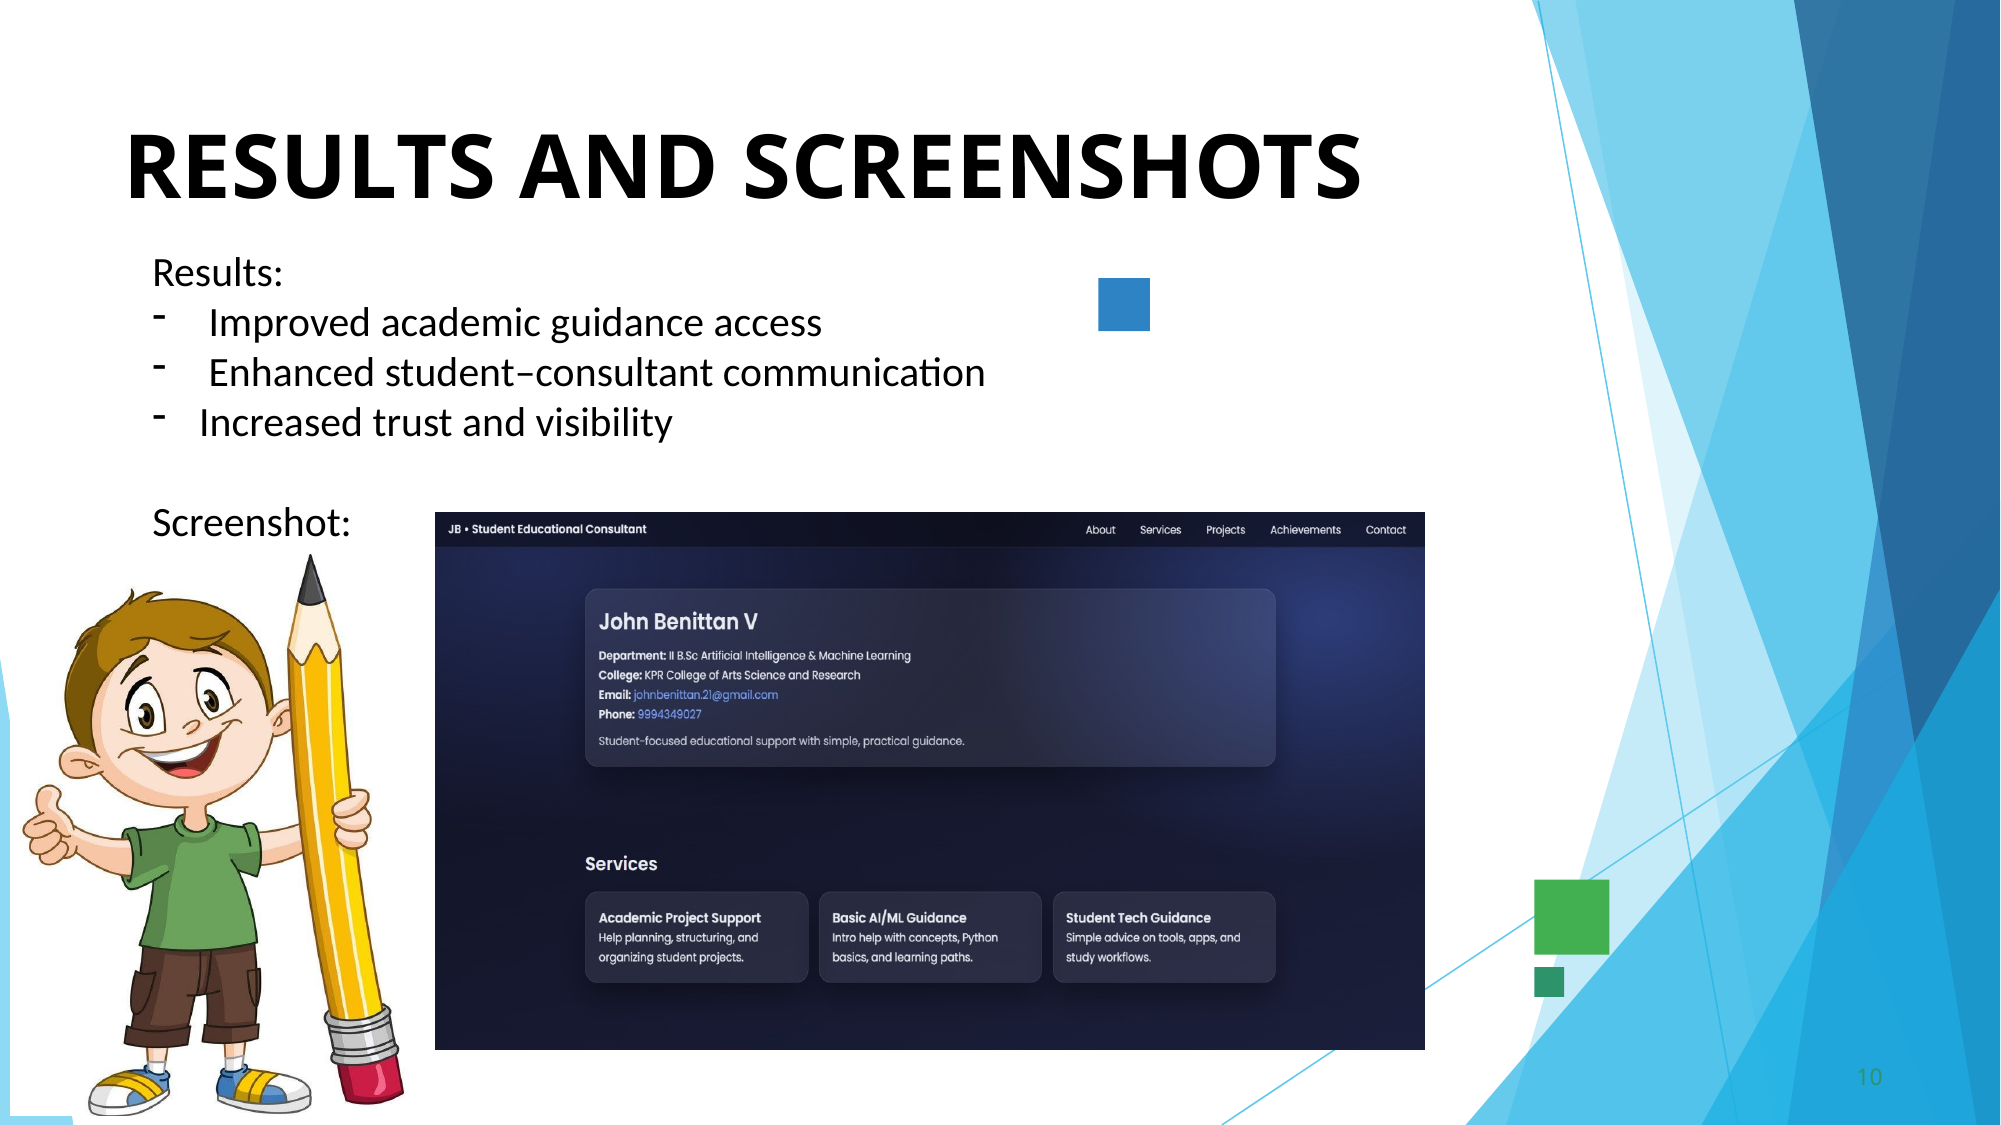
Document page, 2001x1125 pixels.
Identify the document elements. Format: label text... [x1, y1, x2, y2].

text_box [1534, 879, 1610, 955]
text_box [1534, 967, 1565, 997]
text_box 10 [1849, 1061, 1888, 1095]
text_box [1463, 386, 1850, 543]
picture [435, 512, 1426, 1051]
picture [10, 554, 416, 1116]
text_box Results: Improved academic guidance access Enhanced student–consultant communication Increased trust and visibility Screenshot: [137, 237, 1463, 553]
title RESULTS AND SCREENSHOTS [121, 107, 1513, 298]
